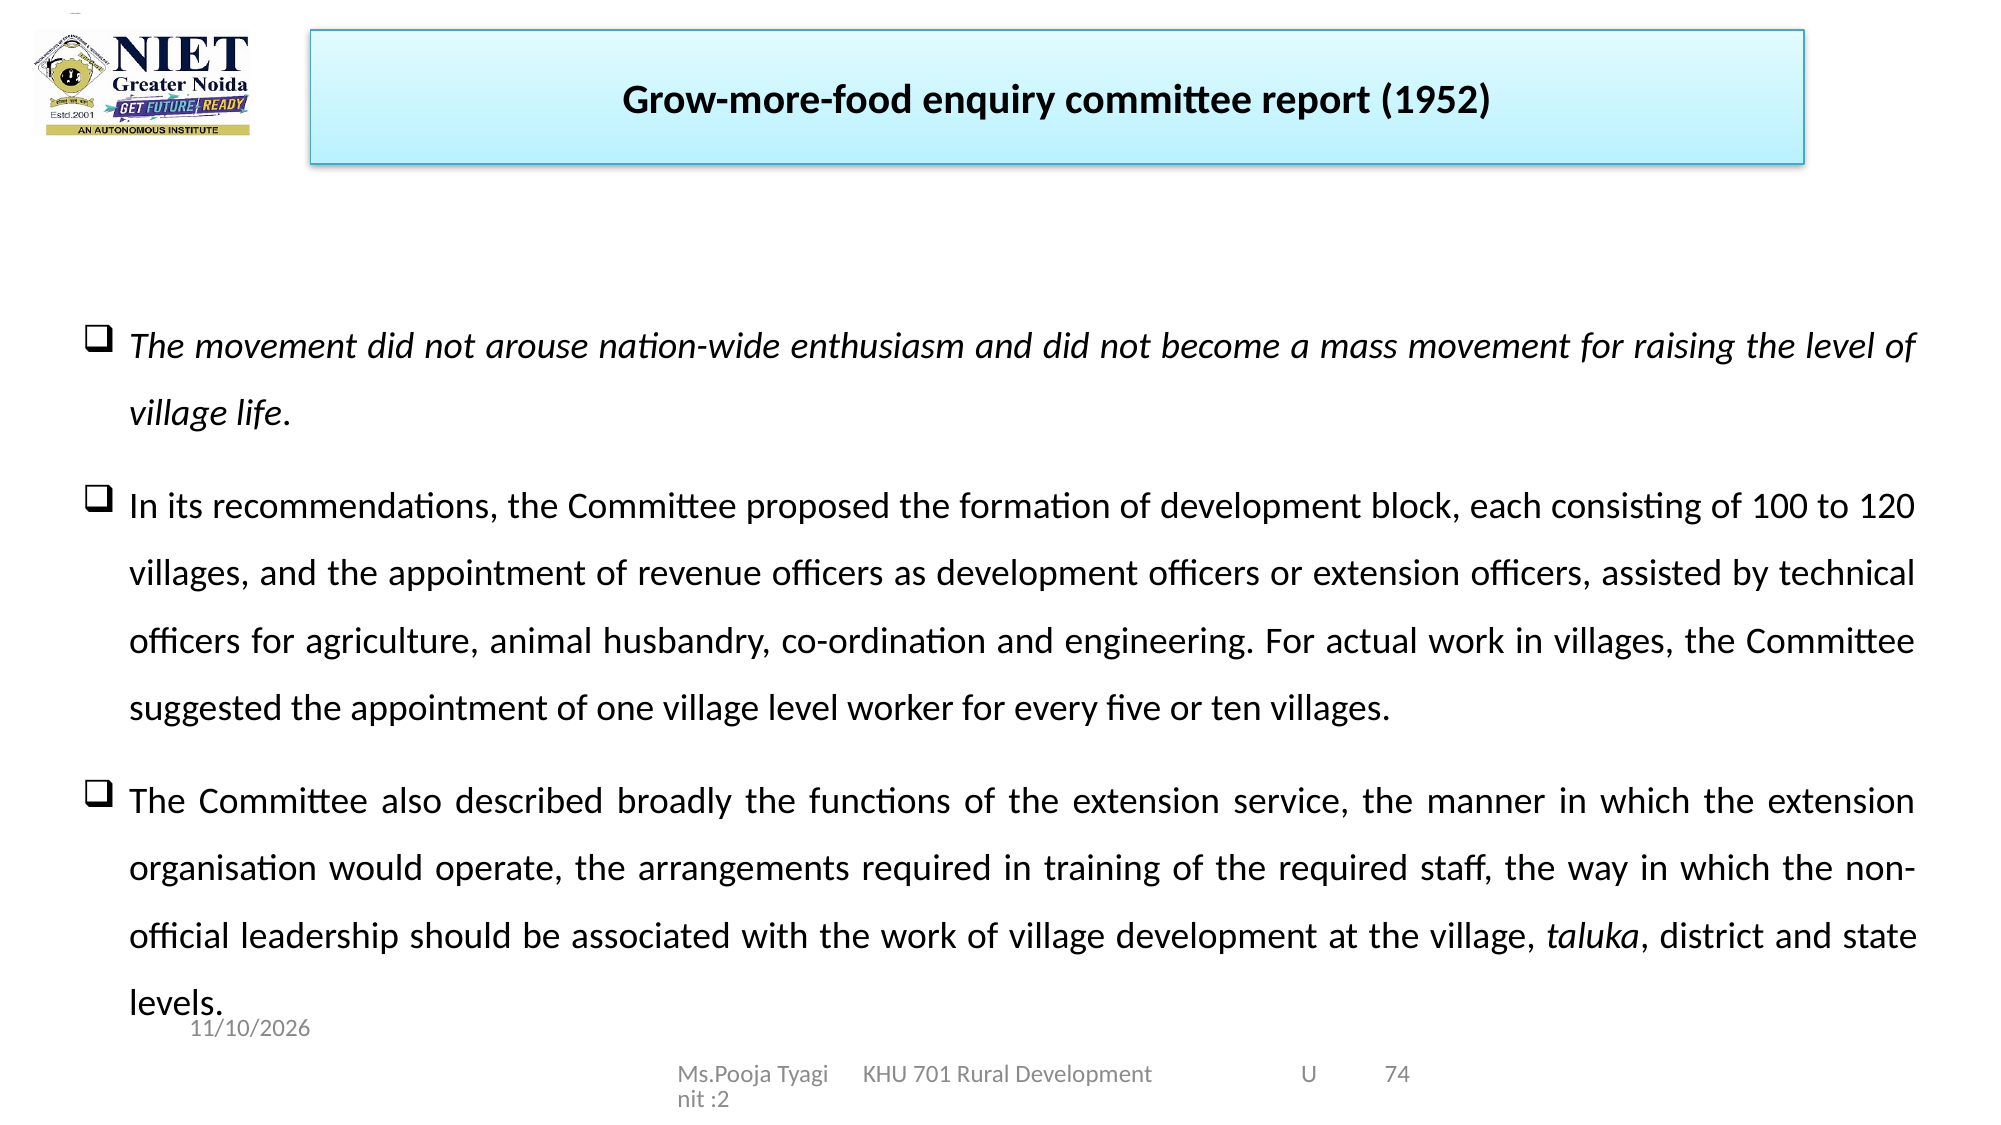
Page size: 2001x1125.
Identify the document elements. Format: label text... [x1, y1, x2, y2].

slide_number 74 [1338, 1042, 1425, 1103]
footer Ms.Pooja Tyagi KHU 701 Rural Development Unit :2 [662, 1042, 1338, 1103]
text_box The movement did not arouse nation-wide enthusiasm and did not become a mass movement for raising the level of village life. In its recommendations, the Committee proposed the formation of development block, each consisting of 100 to 120 villages, and the appointment of revenue officers as development officers or extension officers, assisted by technical officers for agriculture, animal husbandry, co-ordination and engineering. For actual work in villages, the Committee suggested the appointment of one village level worker for every five or ten villages. The Committee also described broadly the functions of the extension service, the manner in which the extension organisation would operate, the arrangements required in training of the required staff, the way in which the non-official leadership should be associated with the work of village development at the village, taluka, district and state levels. [67, 290, 1933, 1031]
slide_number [75, 1031, 425, 1103]
text_box Grow-more-food enquiry committee report (1952) [310, 29, 1804, 165]
picture [0, 0, 291, 169]
